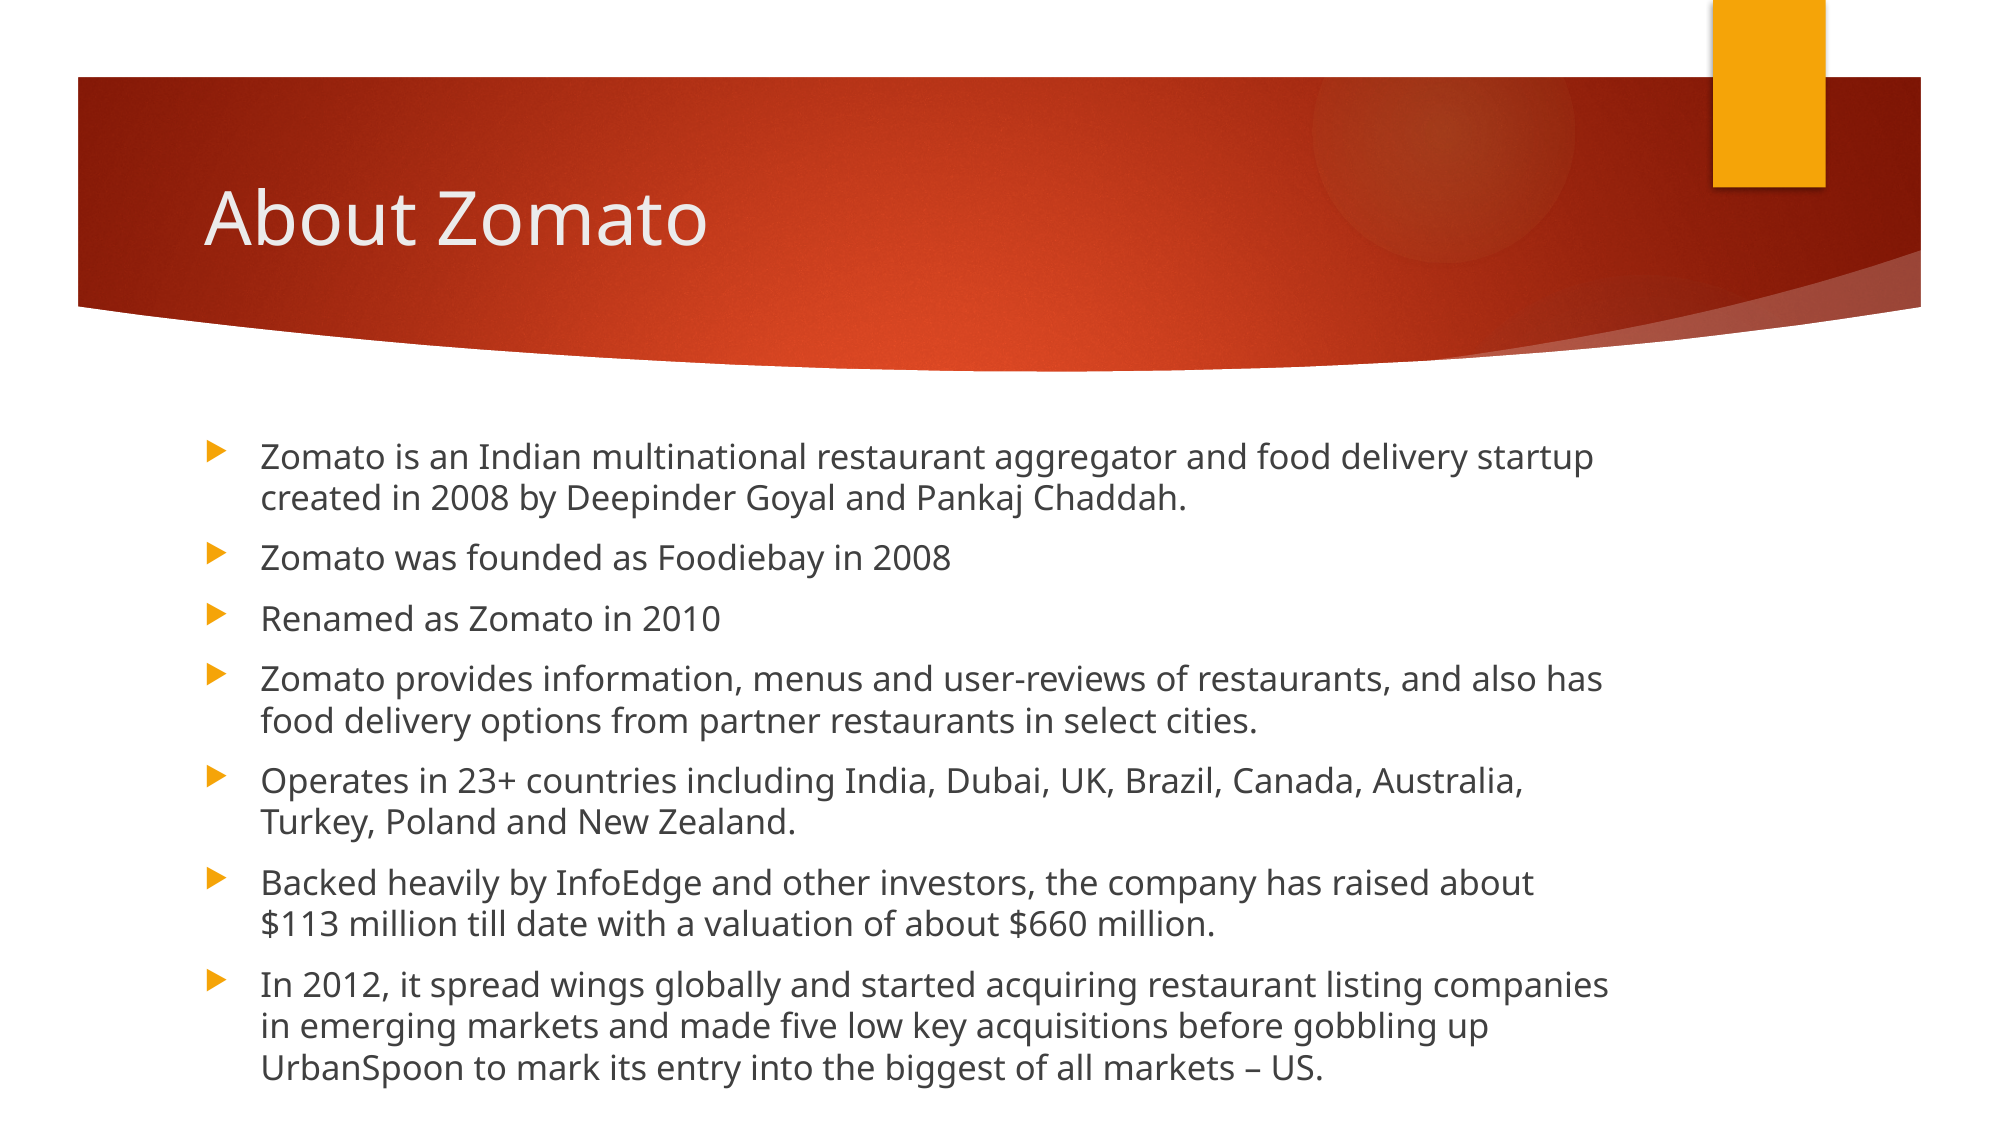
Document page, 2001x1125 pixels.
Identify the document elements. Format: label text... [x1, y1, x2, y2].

list Zomato is an Indian multinational restaurant aggregator and food delivery startup created in 2008 by Deepinder Goyal and Pankaj Chaddah. Zomato was founded as Foodiebay in 2008 Renamed as Zomato in 2010 Zomato provides information, menus and user-reviews of restaurants, and also has food delivery options from partner restaurants in select cities. Operates in 23+ countries including India, Dubai, UK, Brazil, Canada, Australia, Turkey, Poland and New Zealand. Backed heavily by InfoEdge and other investors, the company has raised about $113 million till date with a valuation of about $660 million. In 2012, it spread wings globally and started acquiring restaurant listing companies in emerging markets and made five low key acquisitions before gobbling up UrbanSpoon to mark its entry into the biggest of all markets – US. [189, 427, 1627, 1098]
title About Zomato [189, 155, 1627, 275]
